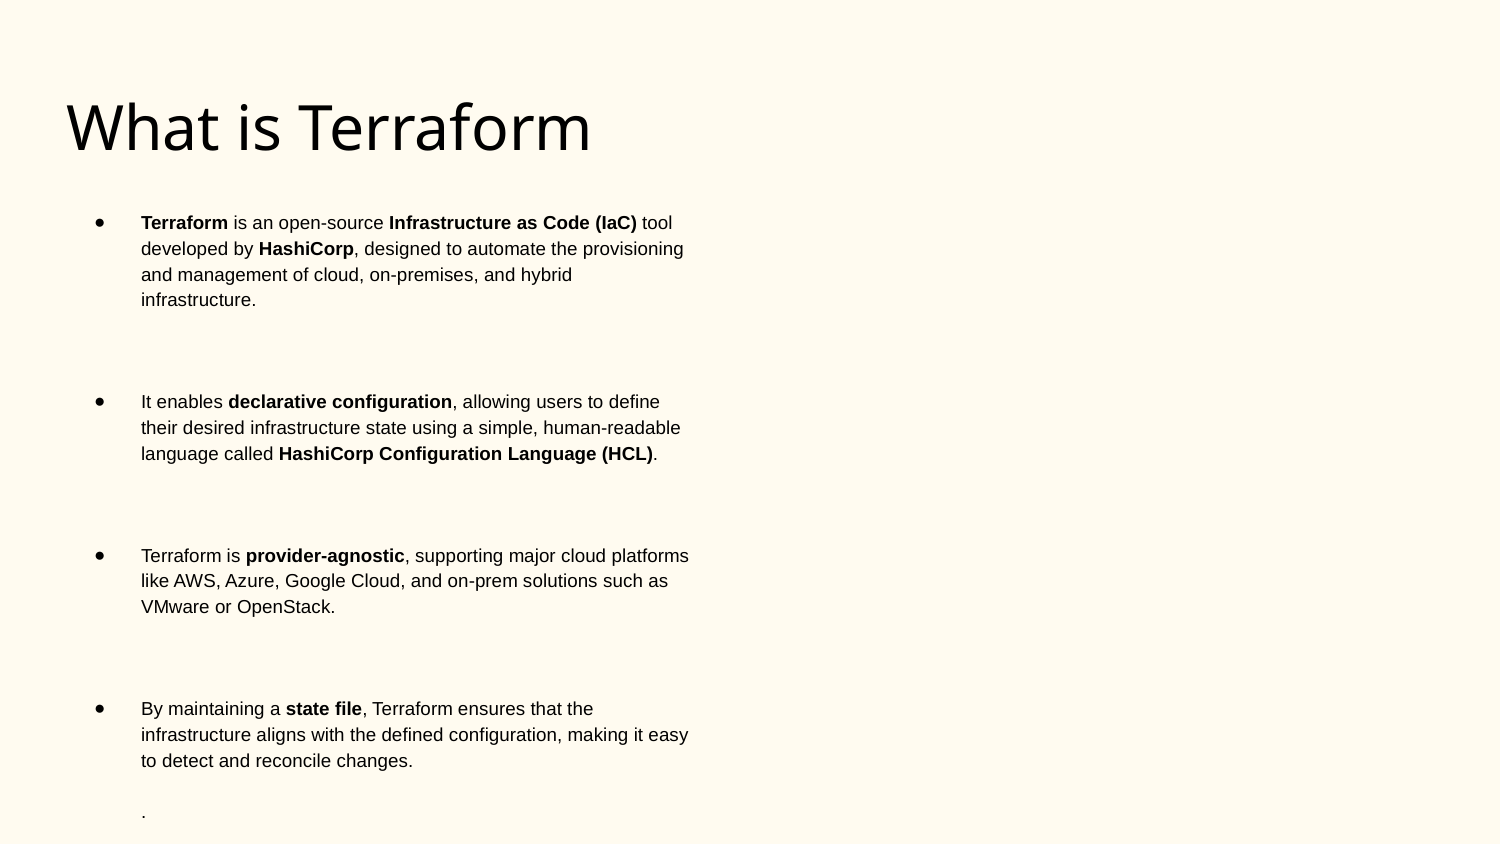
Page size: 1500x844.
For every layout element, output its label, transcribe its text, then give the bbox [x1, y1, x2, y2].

title What is Terraform [51, 72, 1449, 174]
list Terraform is an open-source Infrastructure as Code (IaC) tool developed by HashiCorp, designed to automate the provisioning and management of cloud, on-premises, and hybrid infrastructure. It enables declarative configuration, allowing users to define their desired infrastructure state using a simple, human-readable language called HashiCorp Configuration Language (HCL). Terraform is provider-agnostic, supporting major cloud platforms like AWS, Azure, Google Cloud, and on-prem solutions such as VMware or OpenStack. By maintaining a state file, Terraform ensures that the infrastructure aligns with the defined configuration, making it easy to detect and reconcile changes. . [51, 192, 708, 825]
